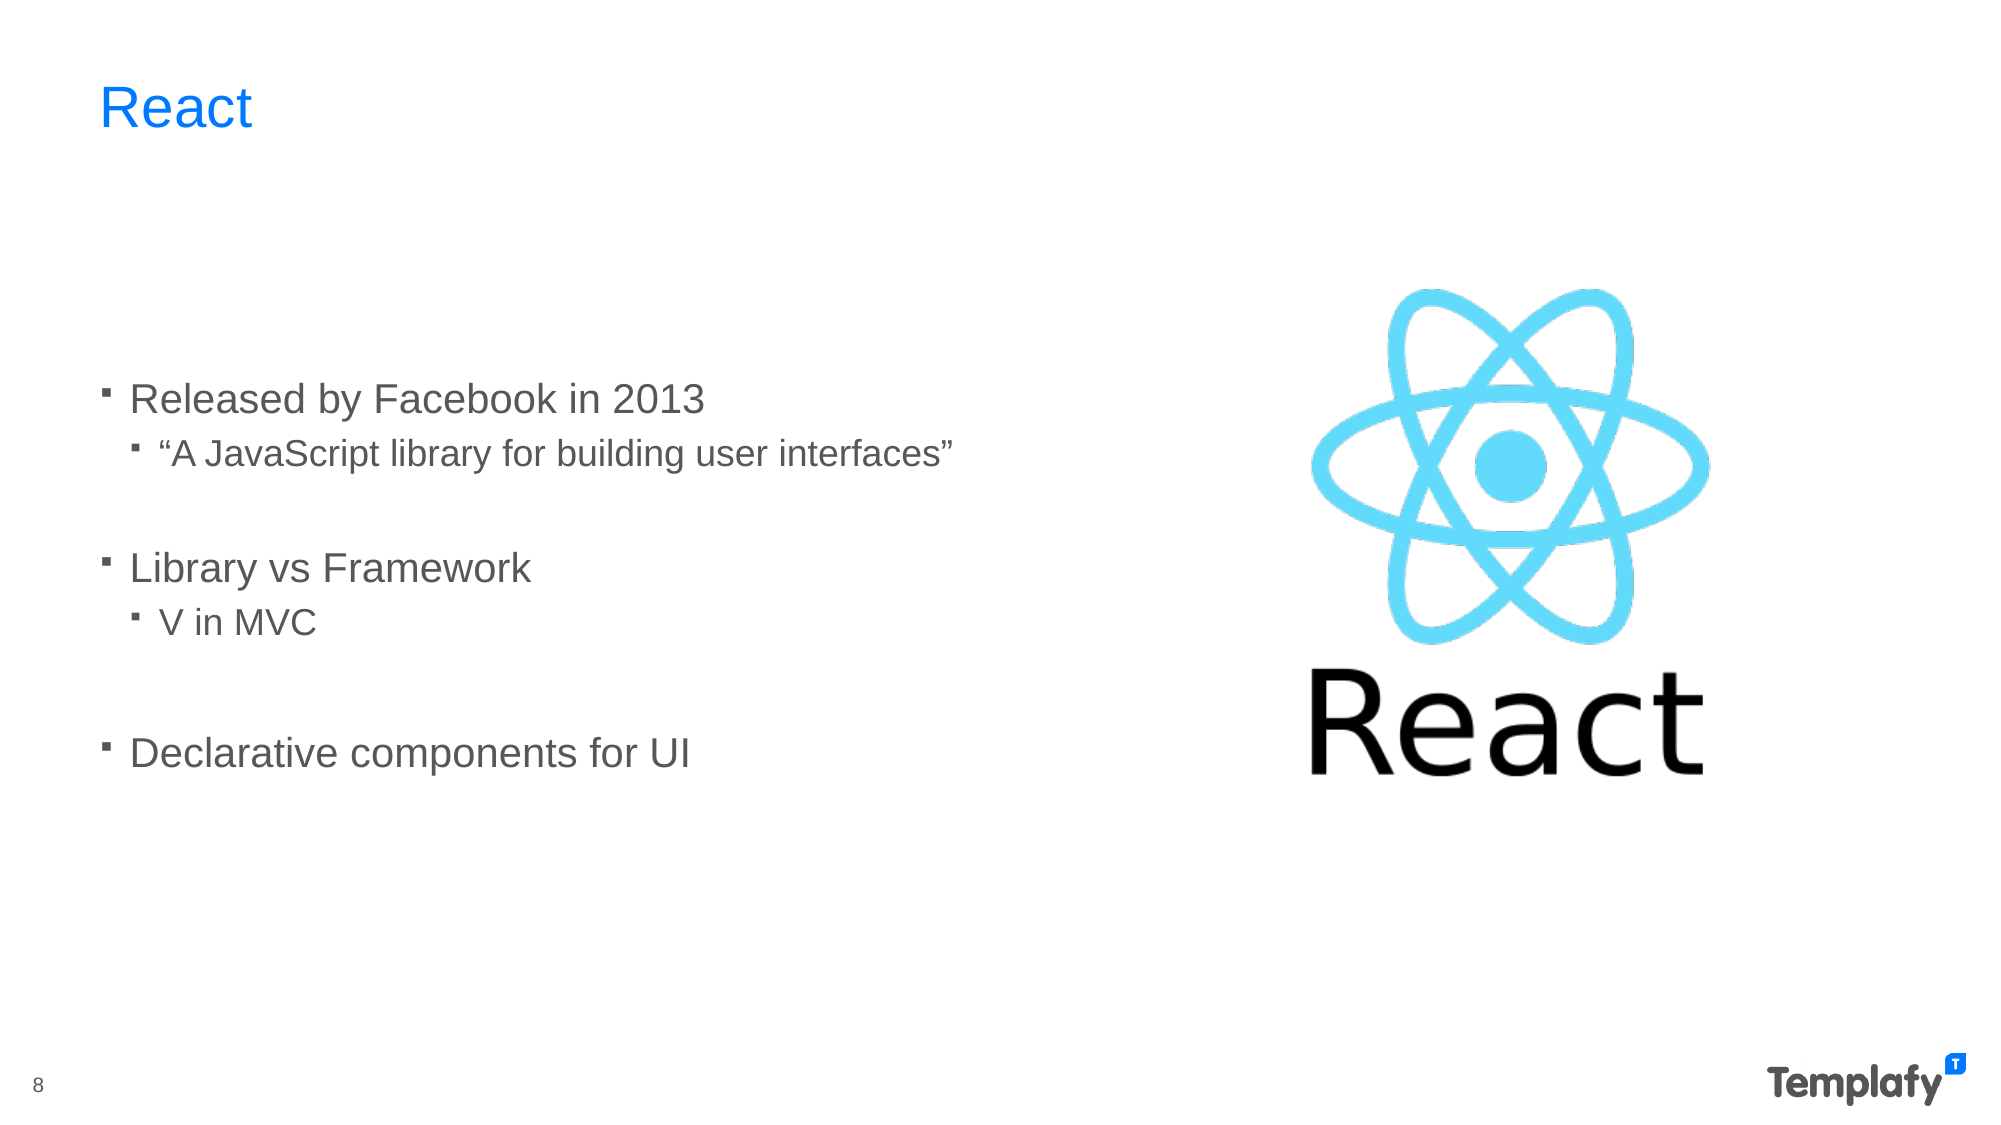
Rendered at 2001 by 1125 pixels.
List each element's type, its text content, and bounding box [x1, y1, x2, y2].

slide_number 8 [32, 1054, 100, 1115]
picture [1767, 1053, 1966, 1106]
title React [99, 68, 1900, 185]
list Released by Facebook in 2013 “A JavaScript library for building user interfaces” Library vs Framework V in MVC Declarative components for UI [99, 196, 1900, 1005]
picture [1283, 278, 1738, 814]
